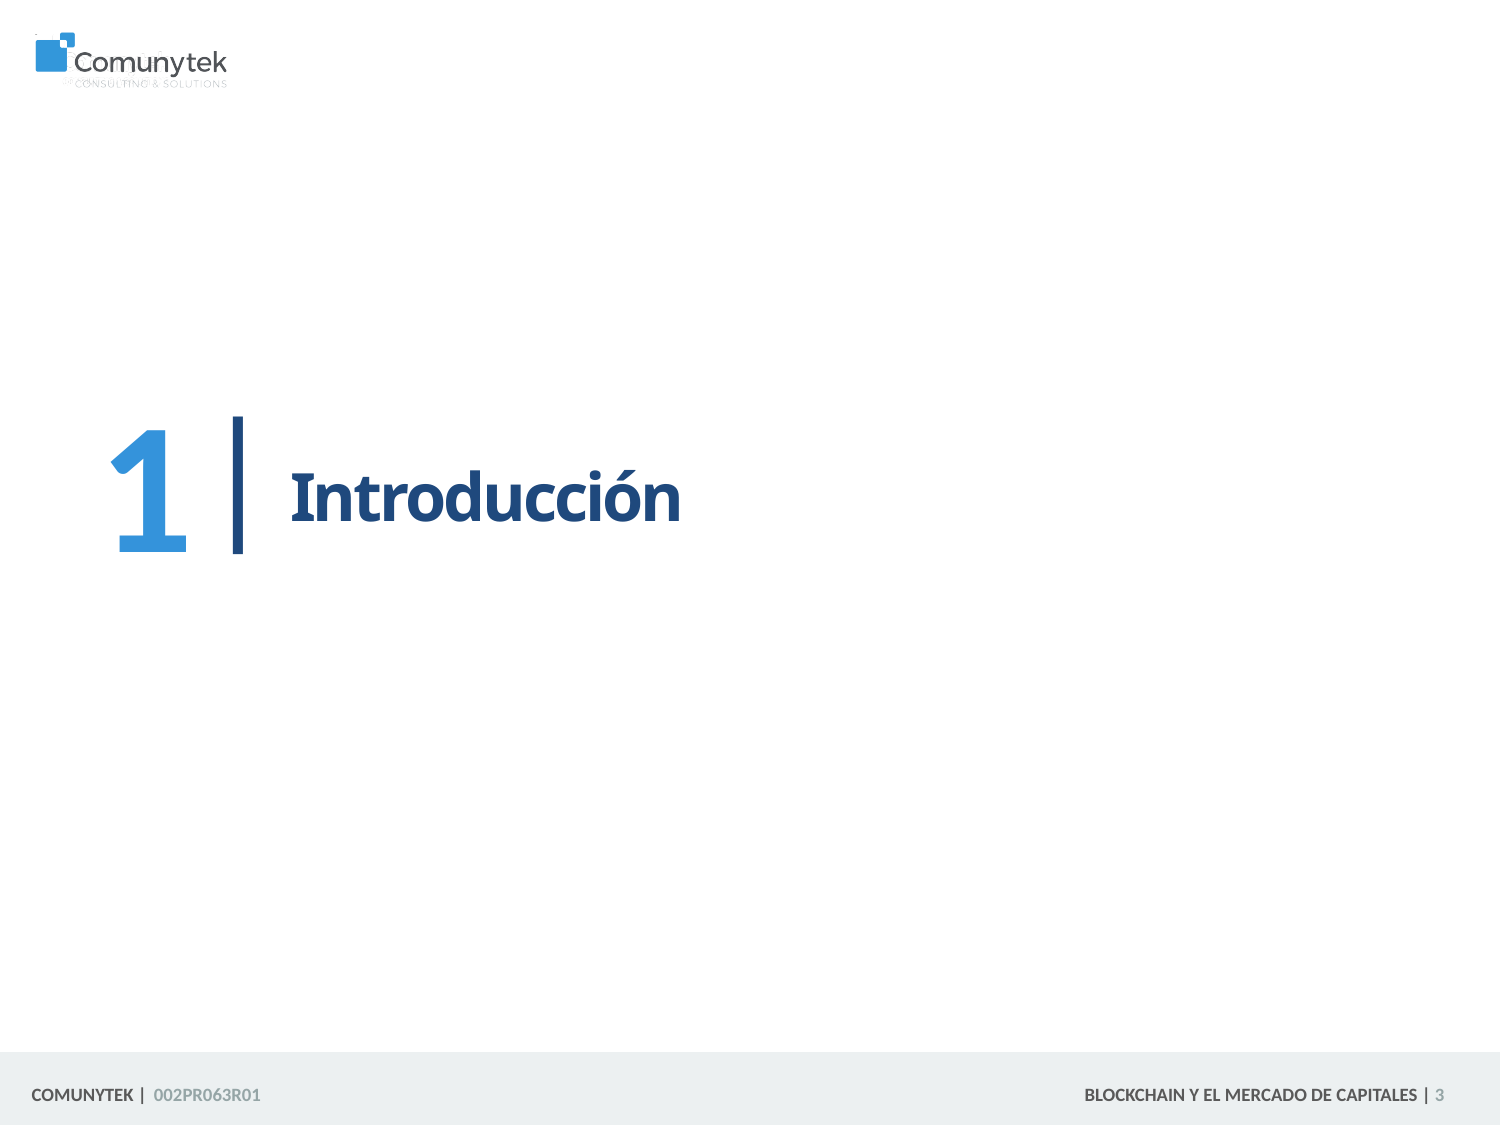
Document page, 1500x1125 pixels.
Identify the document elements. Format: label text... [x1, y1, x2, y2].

footer 3 [1430, 1070, 1484, 1118]
picture [35, 32, 227, 88]
text_box 1 [0, 374, 208, 580]
text_box | Introducción [185, 404, 1075, 551]
